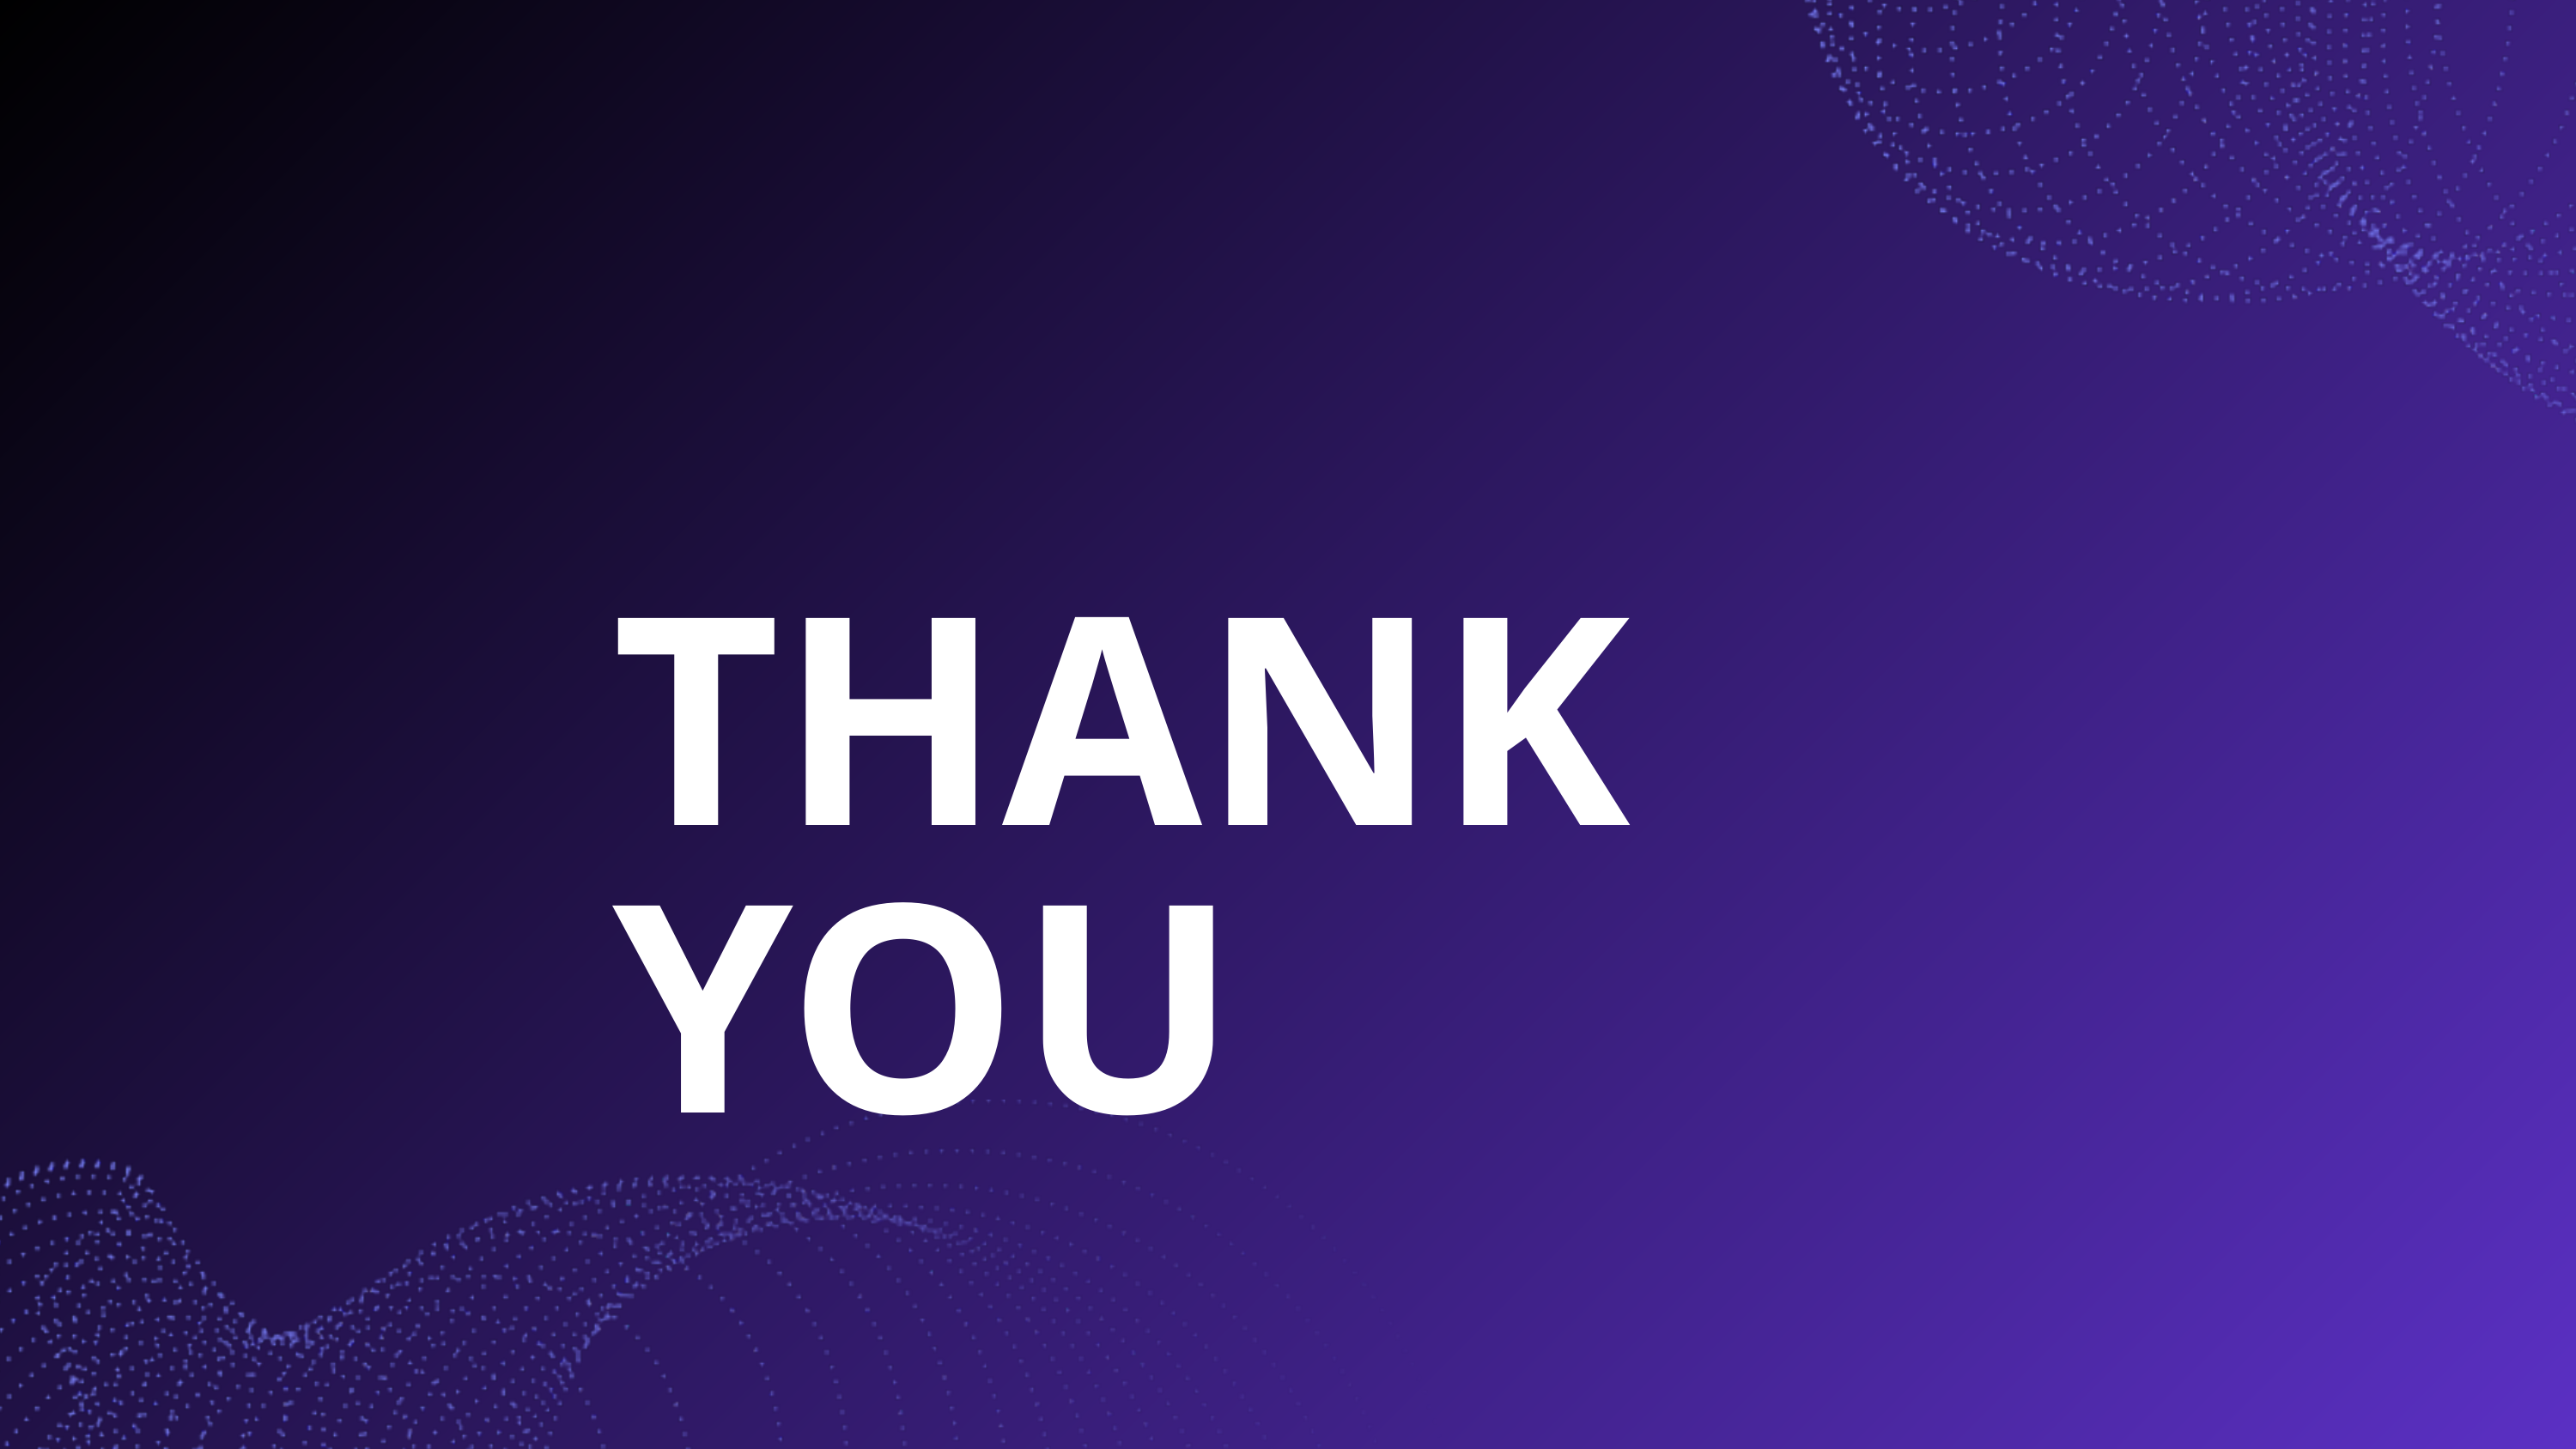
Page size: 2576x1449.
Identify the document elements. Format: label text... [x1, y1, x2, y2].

text_box [1789, 0, 2576, 475]
text_box THANK YOU [612, 597, 1964, 1171]
text_box [0, 1100, 1460, 1449]
